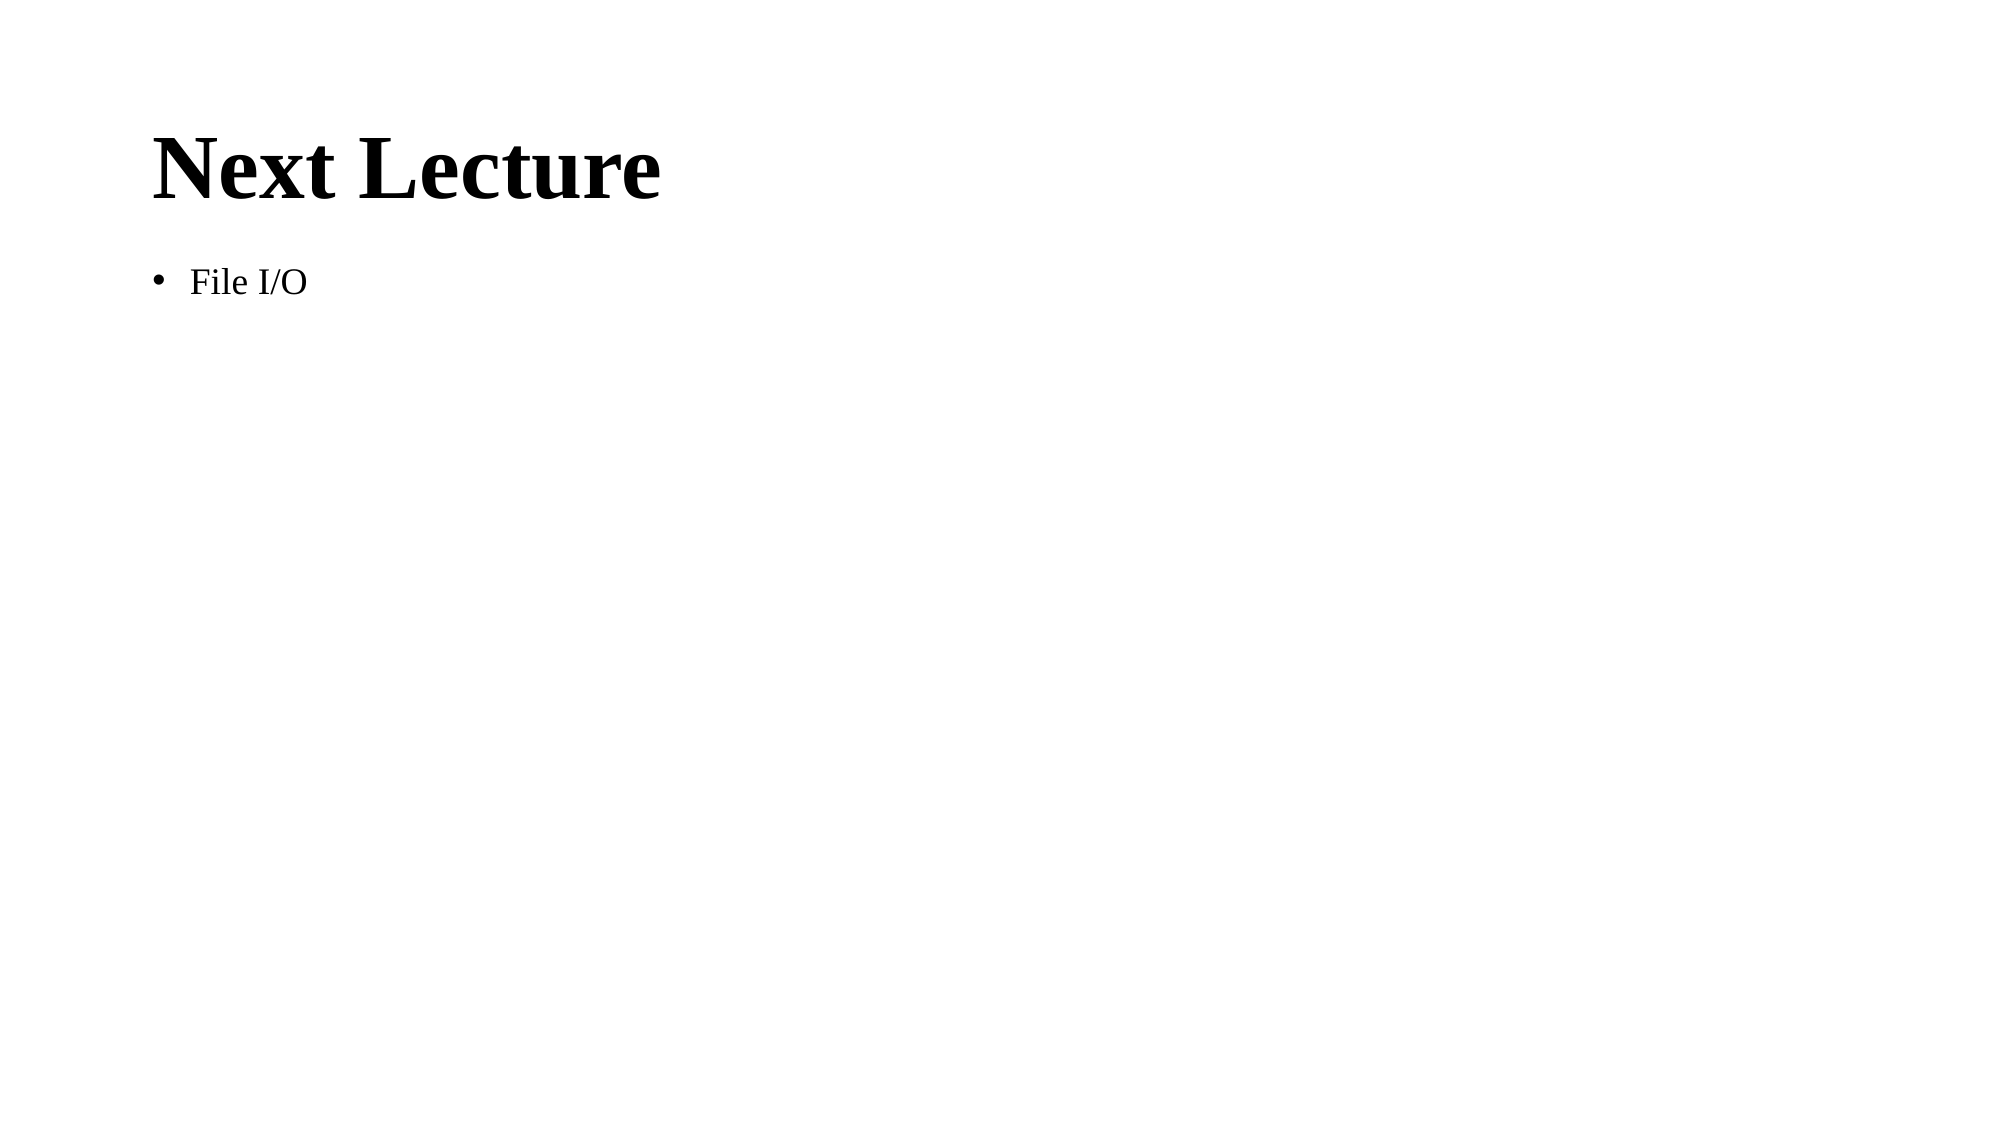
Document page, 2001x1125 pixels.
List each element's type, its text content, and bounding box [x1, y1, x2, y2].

title Next Lecture [137, 59, 1863, 254]
list File I/O [137, 254, 1863, 969]
